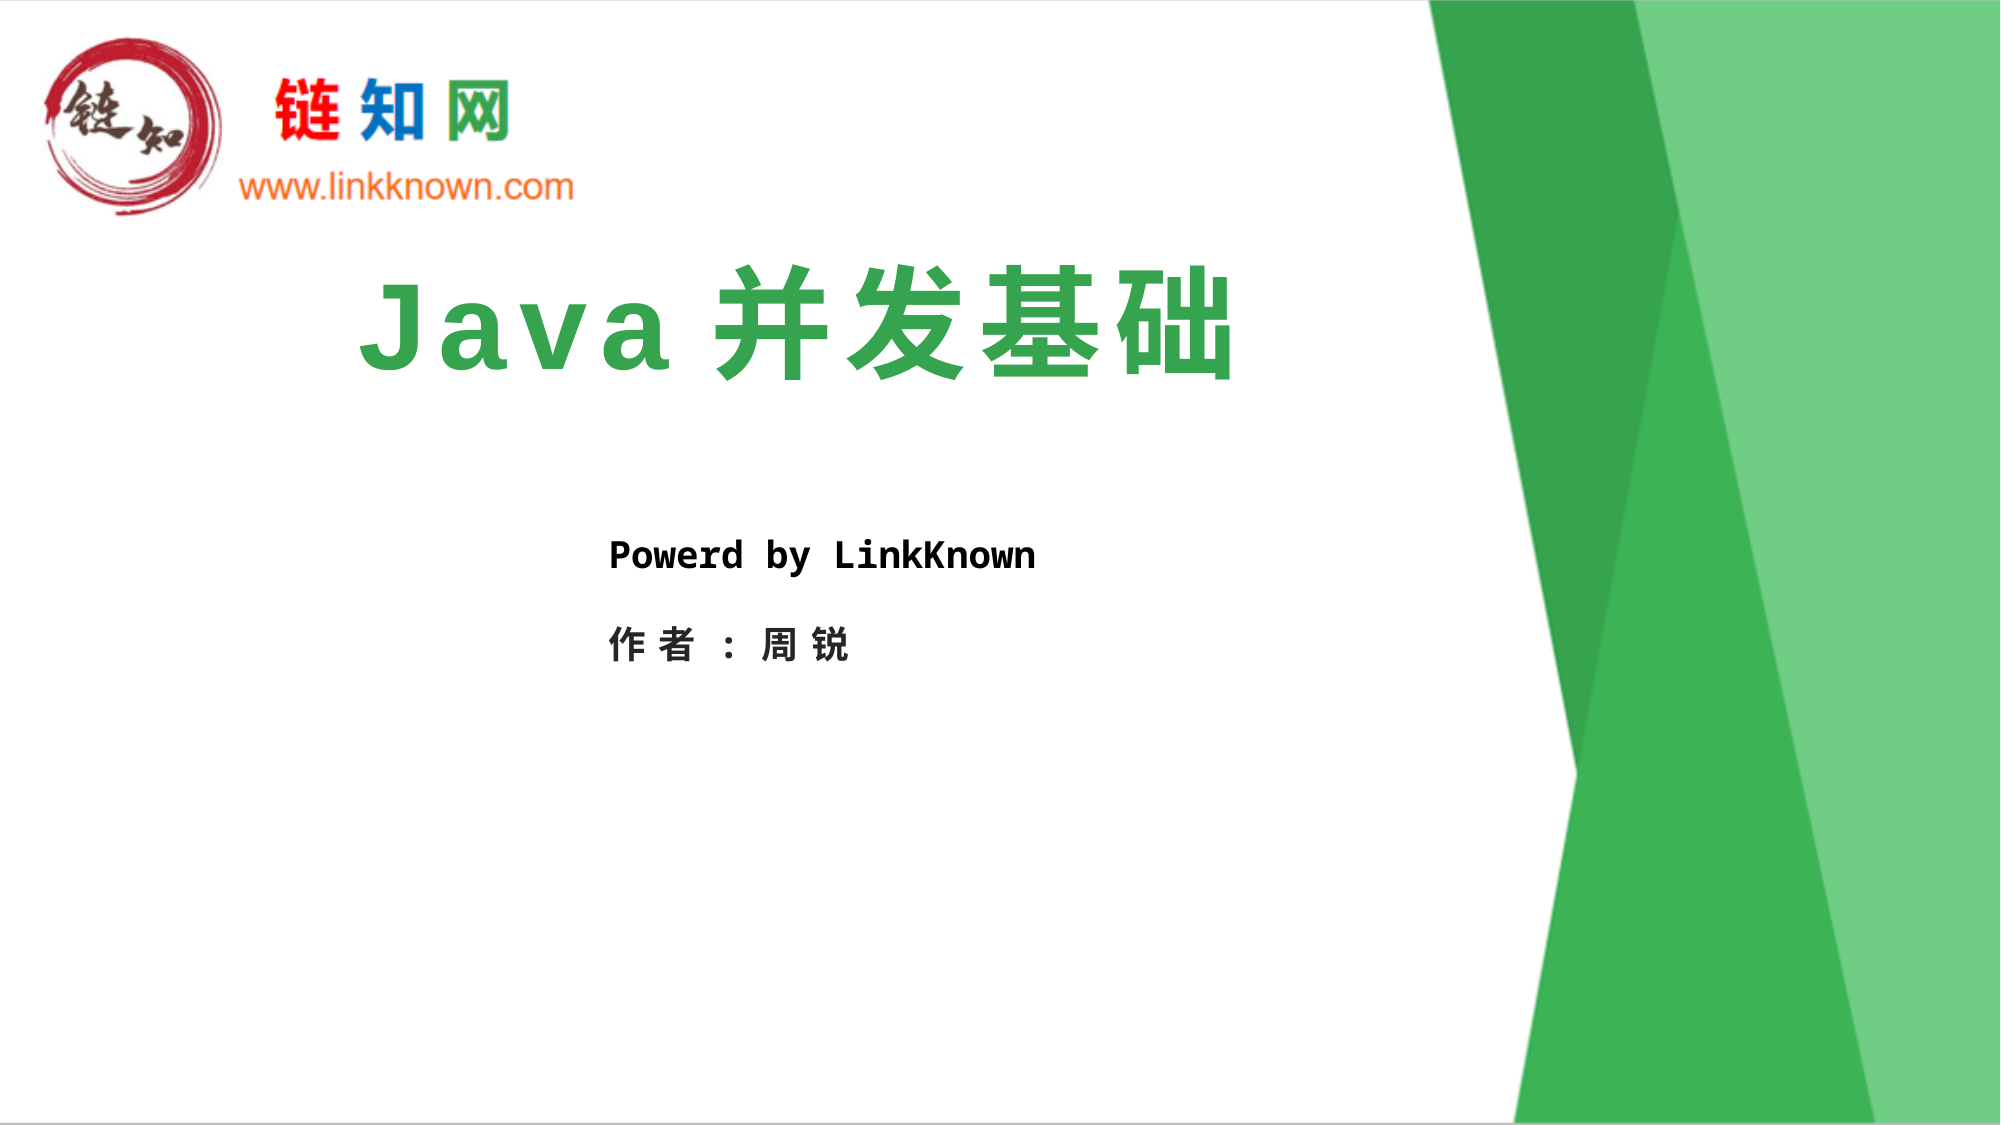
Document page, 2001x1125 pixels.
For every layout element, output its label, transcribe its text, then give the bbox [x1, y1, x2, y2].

text_box Powerd by LinkKnown 作者:周锐 [593, 523, 1090, 673]
picture [0, 0, 2001, 1125]
title Java并发基础 [157, 240, 1434, 401]
